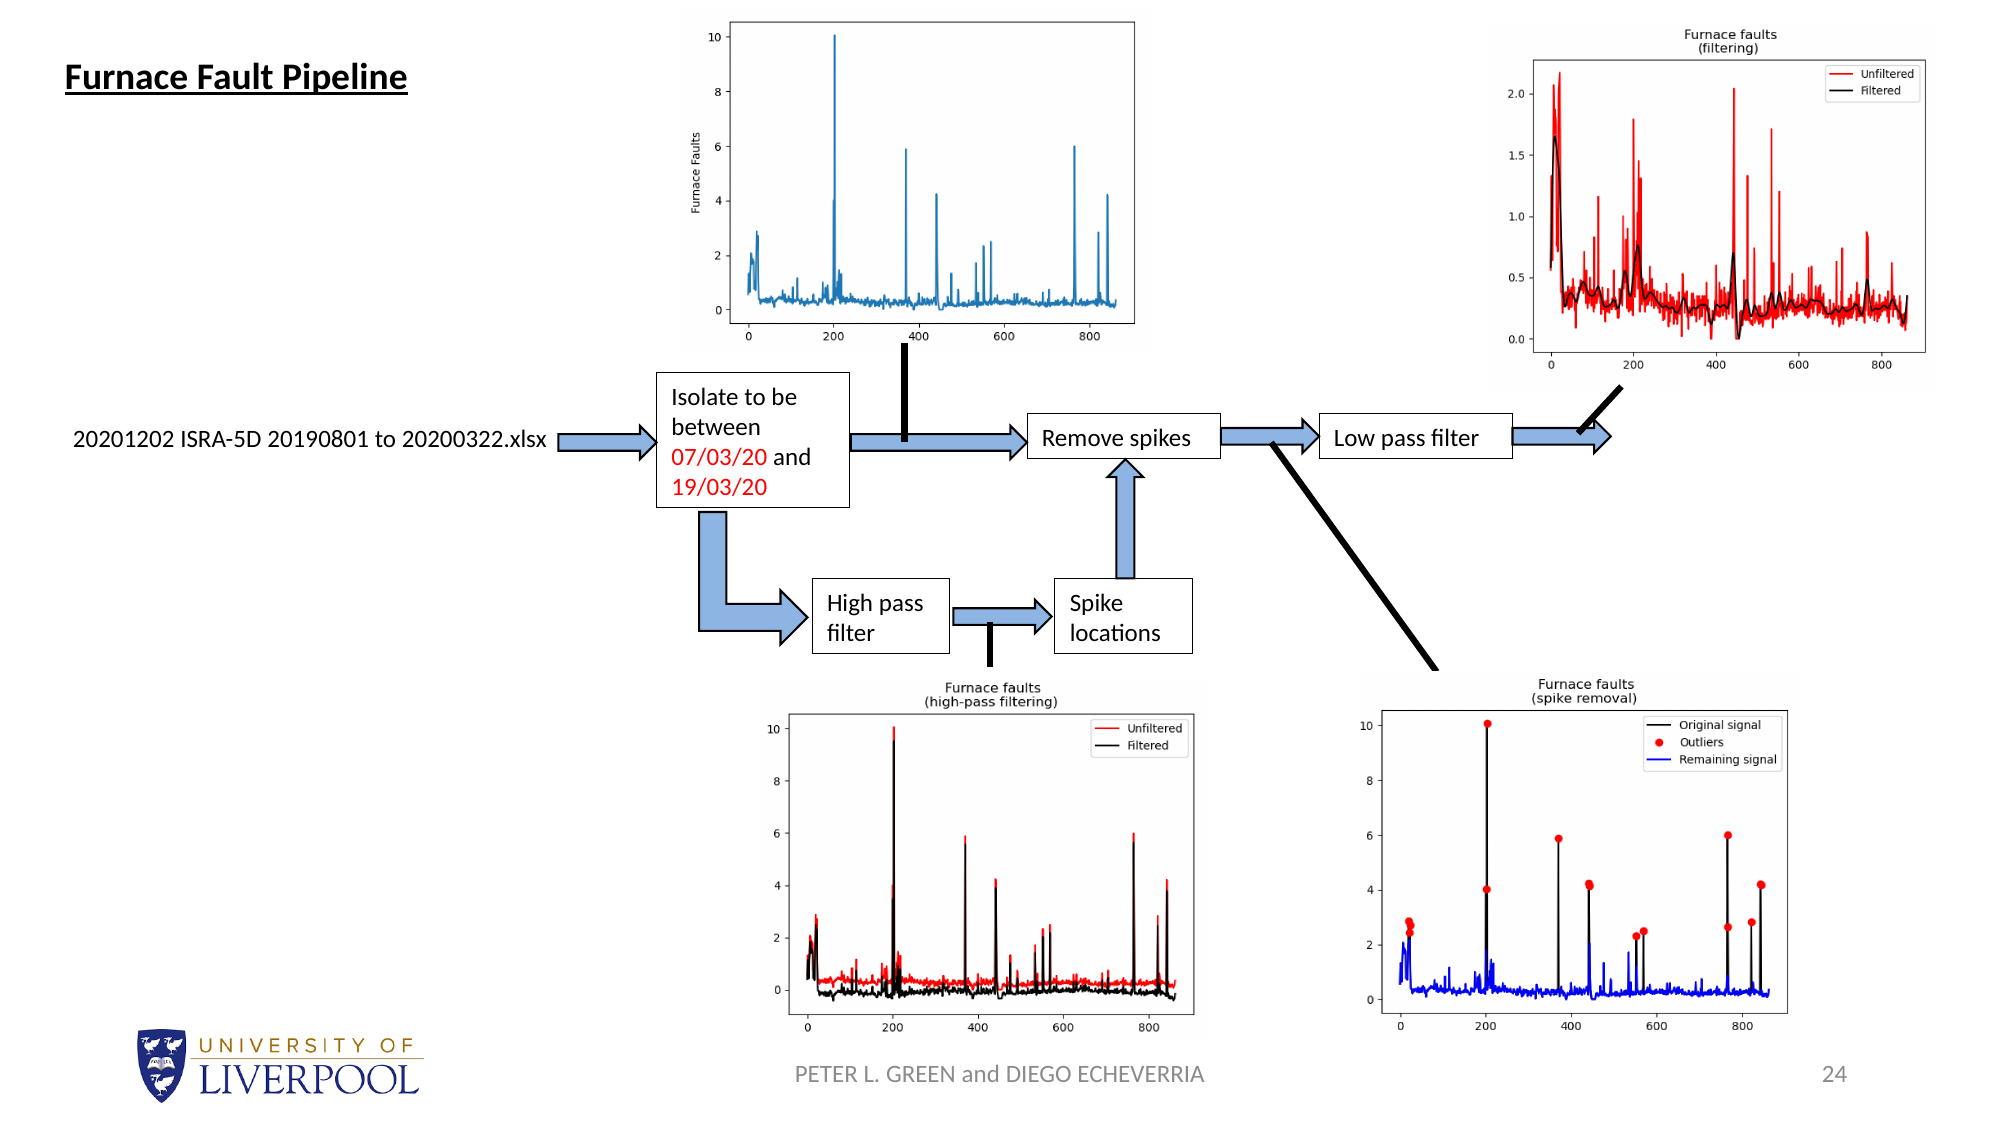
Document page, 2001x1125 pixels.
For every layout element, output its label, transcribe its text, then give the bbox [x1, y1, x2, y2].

text_box [698, 510, 809, 648]
text_box High pass filter [812, 578, 950, 654]
text_box [952, 597, 1054, 636]
text_box Remove spikes [1027, 413, 1221, 459]
text_box [1219, 417, 1321, 446]
text_box [1511, 426, 1613, 456]
picture [760, 676, 1206, 1043]
picture [679, 4, 1150, 352]
text_box [1104, 457, 1146, 580]
footer PETER L. GREEN and DIEGO ECHEVERRIA [662, 1042, 1338, 1103]
text_box Isolate to be between 07/03/20 and 19/03/20 [656, 372, 850, 508]
picture [137, 1029, 424, 1103]
text_box 20201202 ISRA-5D 20190801 to 20200322.xlsx [58, 415, 568, 490]
text_box Low pass filter [1319, 413, 1513, 459]
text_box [1578, 386, 1622, 434]
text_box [1271, 442, 1437, 672]
slide_number 24 [1412, 1042, 1863, 1103]
text_box Spike locations [1054, 578, 1193, 654]
picture [1353, 671, 1801, 1043]
text_box [568, 423, 659, 462]
text_box Furnace Fault Pipeline [49, 44, 587, 105]
text_box [849, 423, 1029, 462]
picture [1490, 23, 1937, 393]
